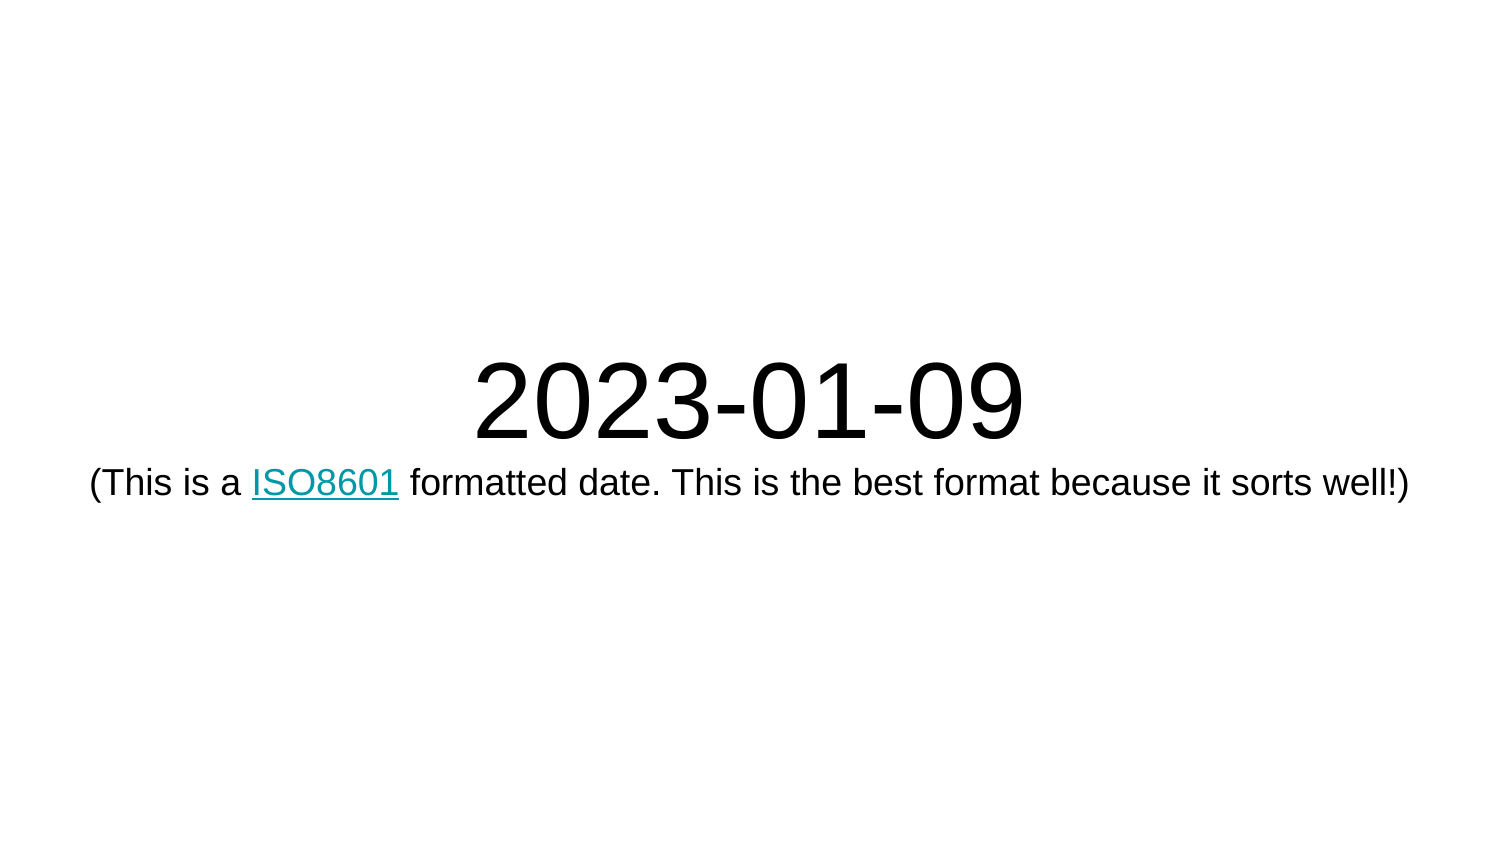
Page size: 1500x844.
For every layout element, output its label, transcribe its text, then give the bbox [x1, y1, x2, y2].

title 2023-01-09 (This is a ISO8601 formatted date. This is the best format because it sorts well!) [51, 253, 1449, 591]
